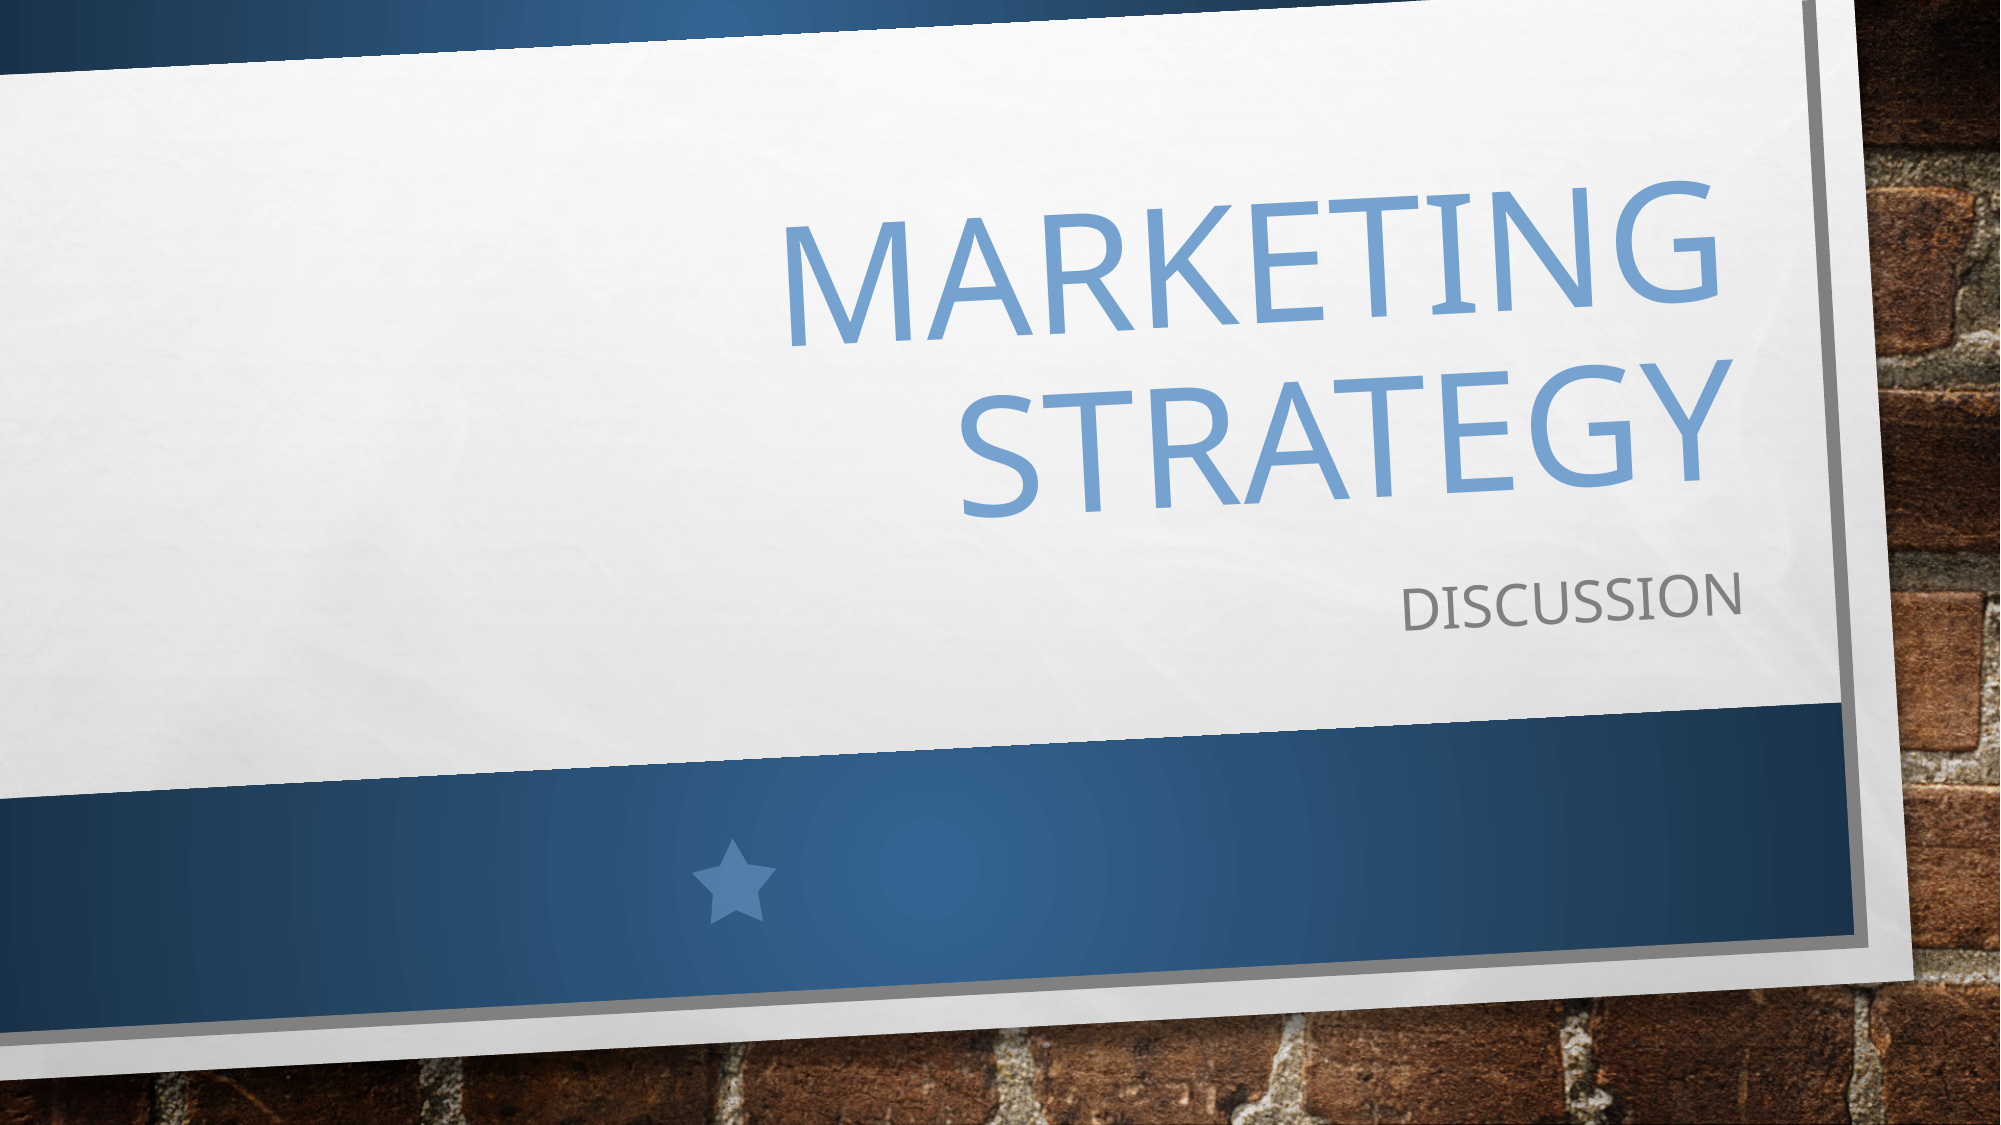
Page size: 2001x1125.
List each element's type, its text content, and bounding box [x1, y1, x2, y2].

subtitle Discussion [159, 533, 1763, 708]
title Marketing Strategy [135, 67, 1758, 605]
picture [0, 0, 2000, 1125]
